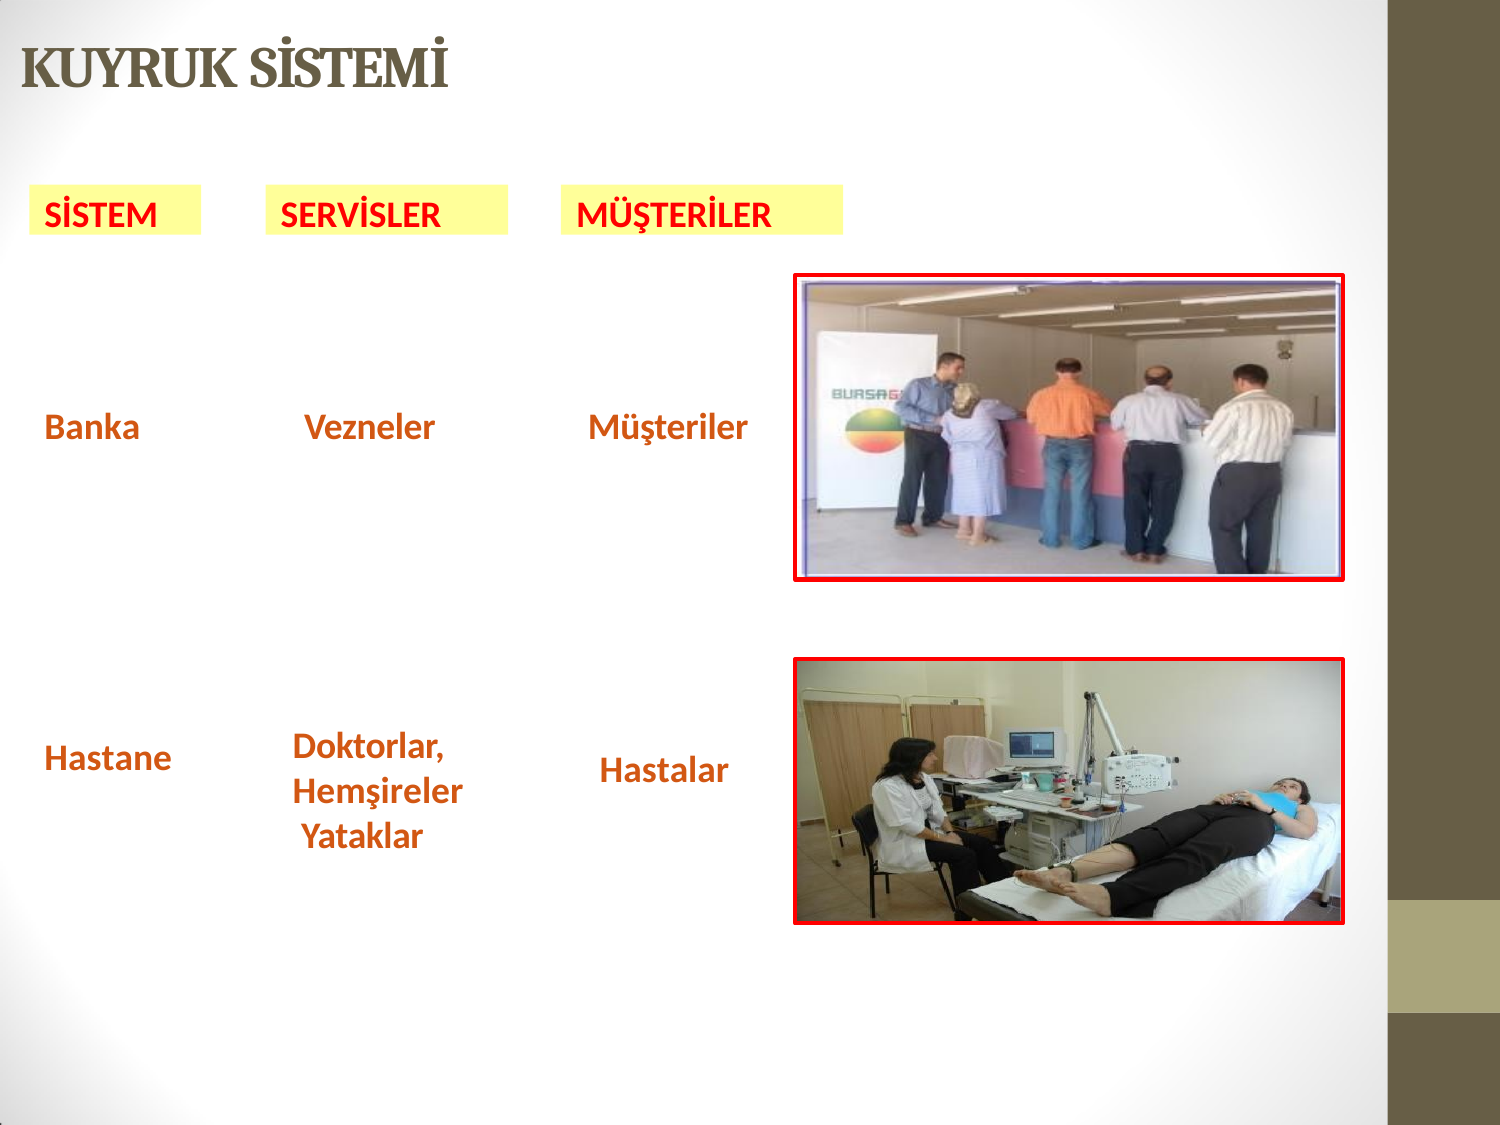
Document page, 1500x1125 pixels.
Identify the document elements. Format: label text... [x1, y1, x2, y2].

text_box Hastane [42, 732, 174, 779]
title KUYRUK SİSTEMİ [17, 29, 458, 218]
text_box Vezneler [302, 402, 441, 448]
text_box Müşteriler [585, 402, 753, 448]
text_box SERVİSLER [265, 184, 509, 235]
text_box Banka [42, 402, 143, 448]
text_box Hastalar [597, 744, 731, 791]
text_box [795, 659, 1343, 924]
text_box MÜŞTERİLER [560, 184, 844, 235]
text_box [795, 275, 1343, 580]
text_box SİSTEM [29, 218, 202, 235]
picture [0, 0, 1387, 1125]
text_box Doktorlar, Hemşireler Yataklar [290, 721, 466, 857]
